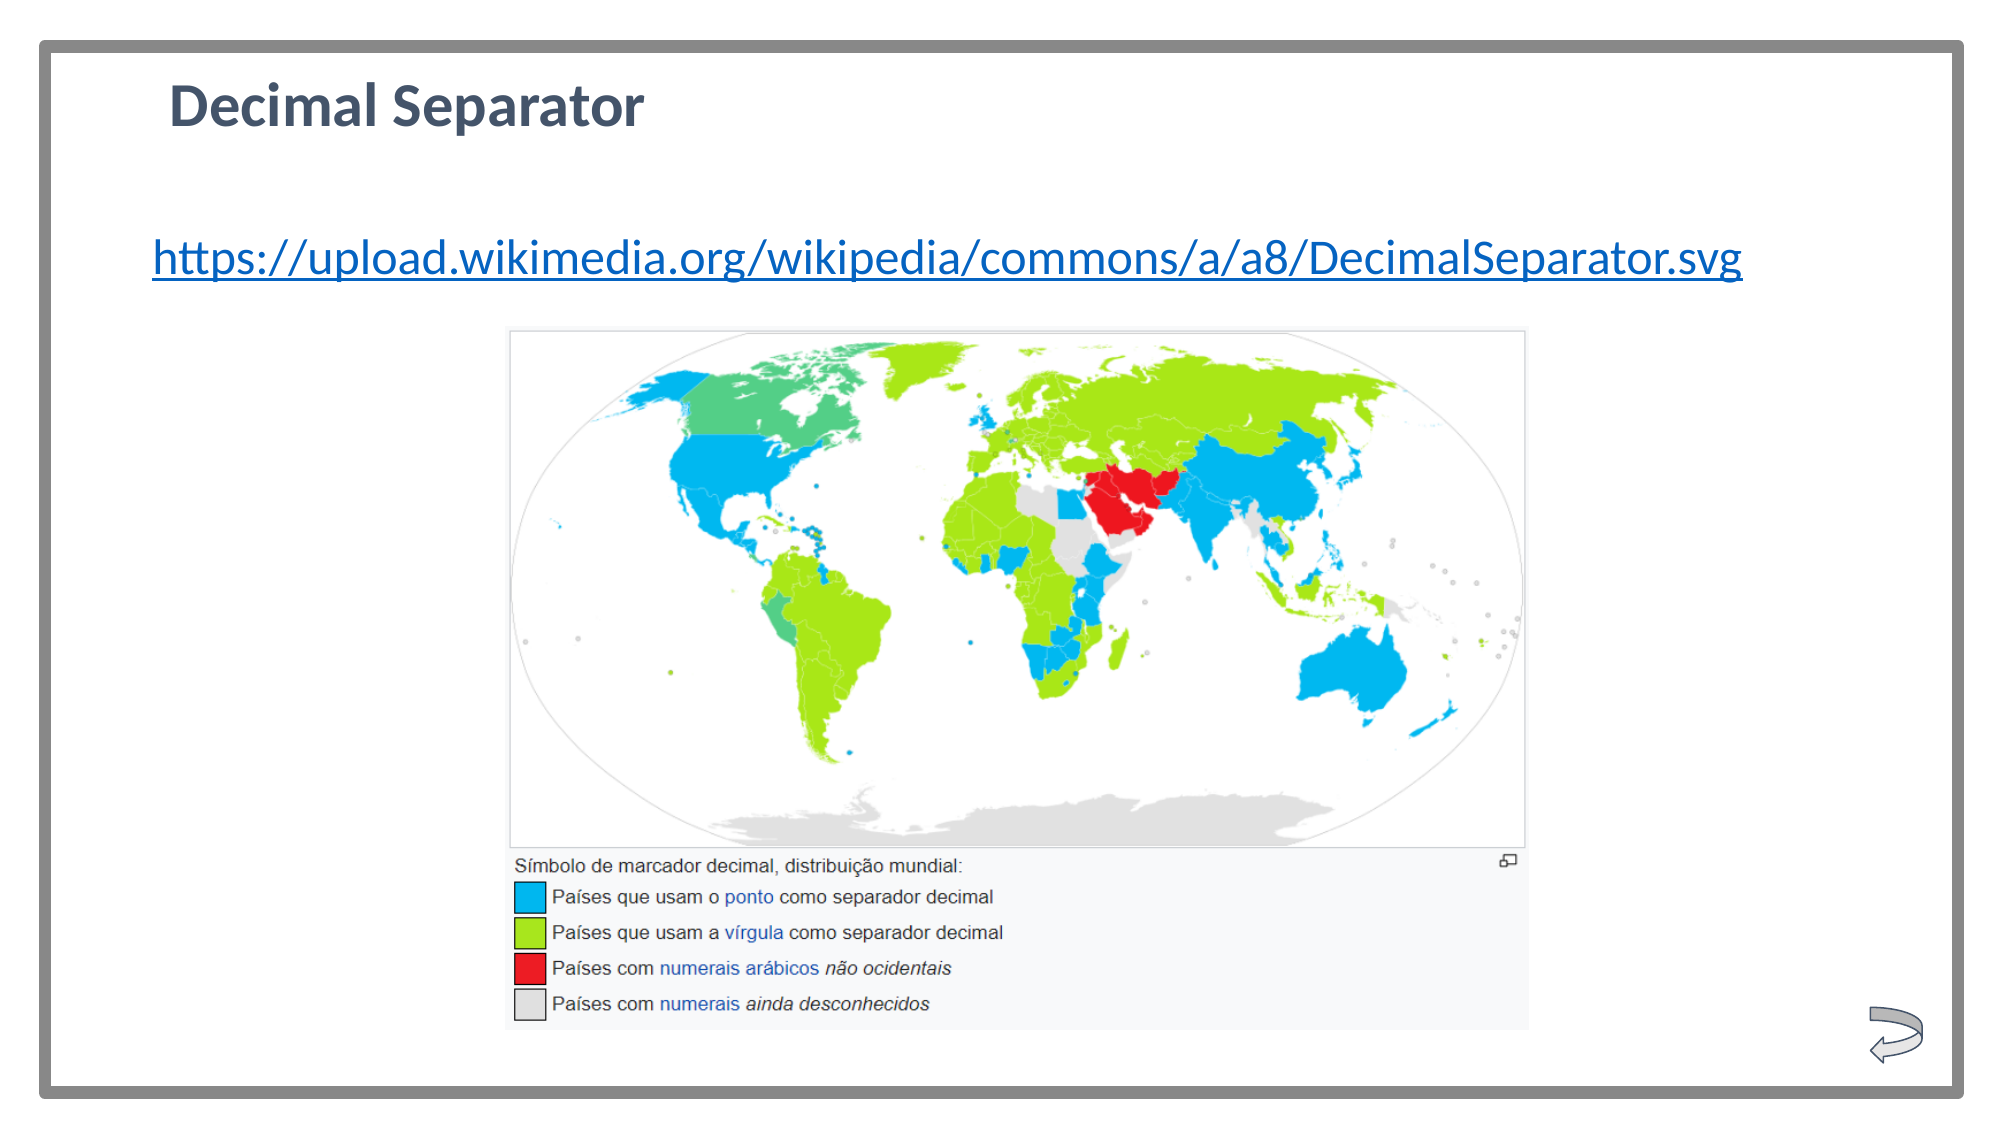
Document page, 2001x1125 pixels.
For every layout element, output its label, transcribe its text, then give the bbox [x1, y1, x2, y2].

text_box [44, 46, 1959, 1093]
title Decimal Separator [154, 63, 1880, 150]
text_box [1870, 1007, 1923, 1063]
picture [505, 326, 1529, 1031]
list https://upload.wikimedia.org/wikipedia/commons/a/a8/DecimalSeparator.svg [137, 224, 1863, 366]
